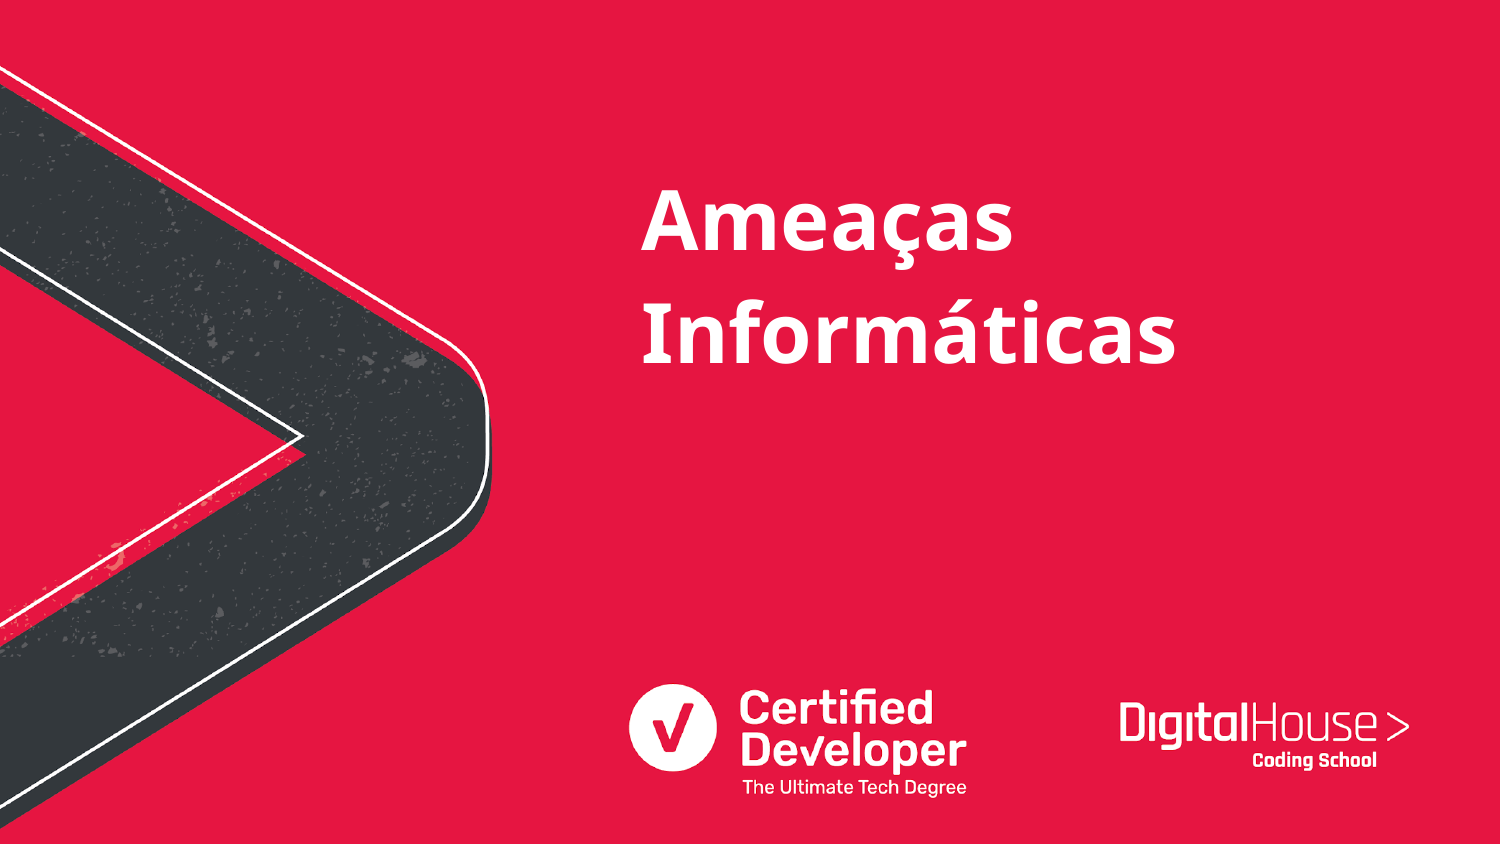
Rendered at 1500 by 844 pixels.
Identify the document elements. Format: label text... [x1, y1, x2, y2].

title Ameaças Informáticas [626, 67, 1320, 483]
picture [0, 0, 1500, 844]
